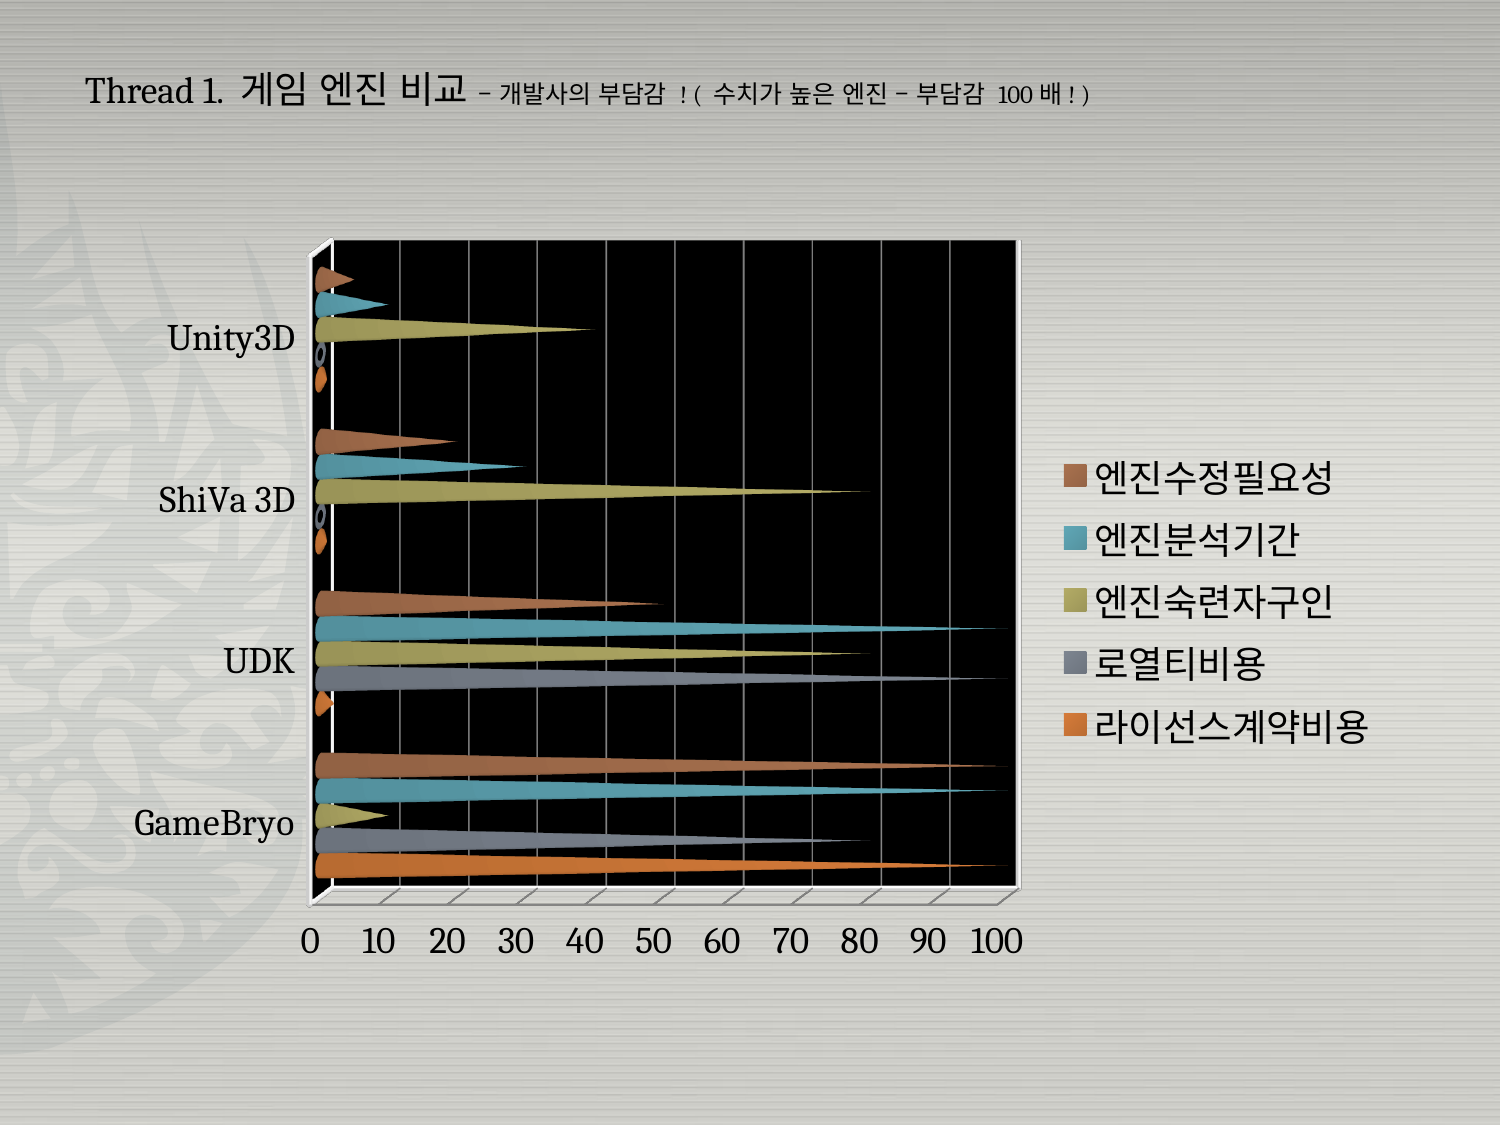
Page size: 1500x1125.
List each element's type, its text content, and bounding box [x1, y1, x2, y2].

chart [105, 222, 1395, 978]
text_box Thread 1. 게임 엔진 비교 – 개발사의 부담감 ! ( 수치가 높은 엔진 – 부담감 100배! ) [70, 58, 1418, 119]
